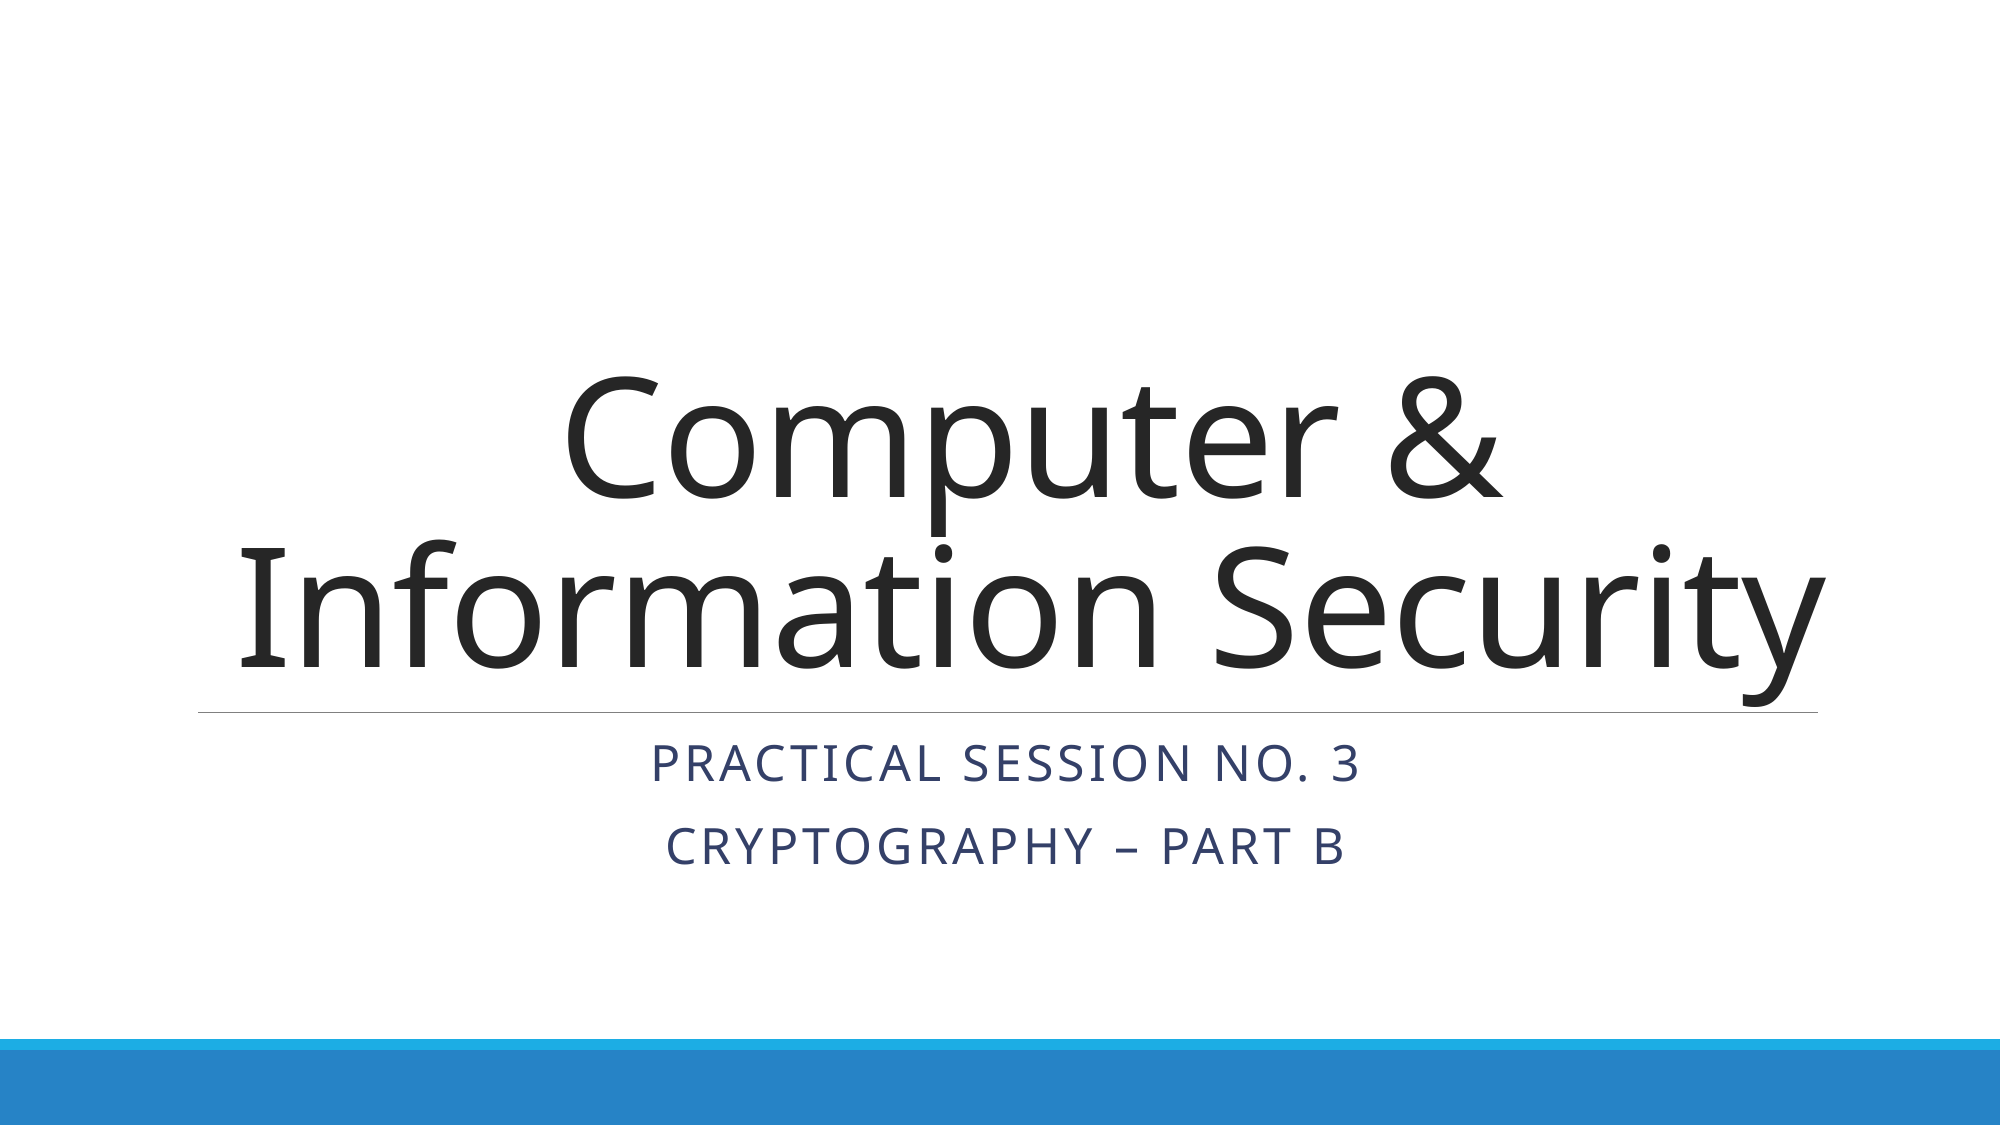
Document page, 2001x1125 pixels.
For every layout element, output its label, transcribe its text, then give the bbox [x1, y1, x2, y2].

subtitle Practical session no. 3 Cryptography – part B [180, 730, 1831, 919]
text_box Computer & Information Security [180, 124, 1883, 710]
